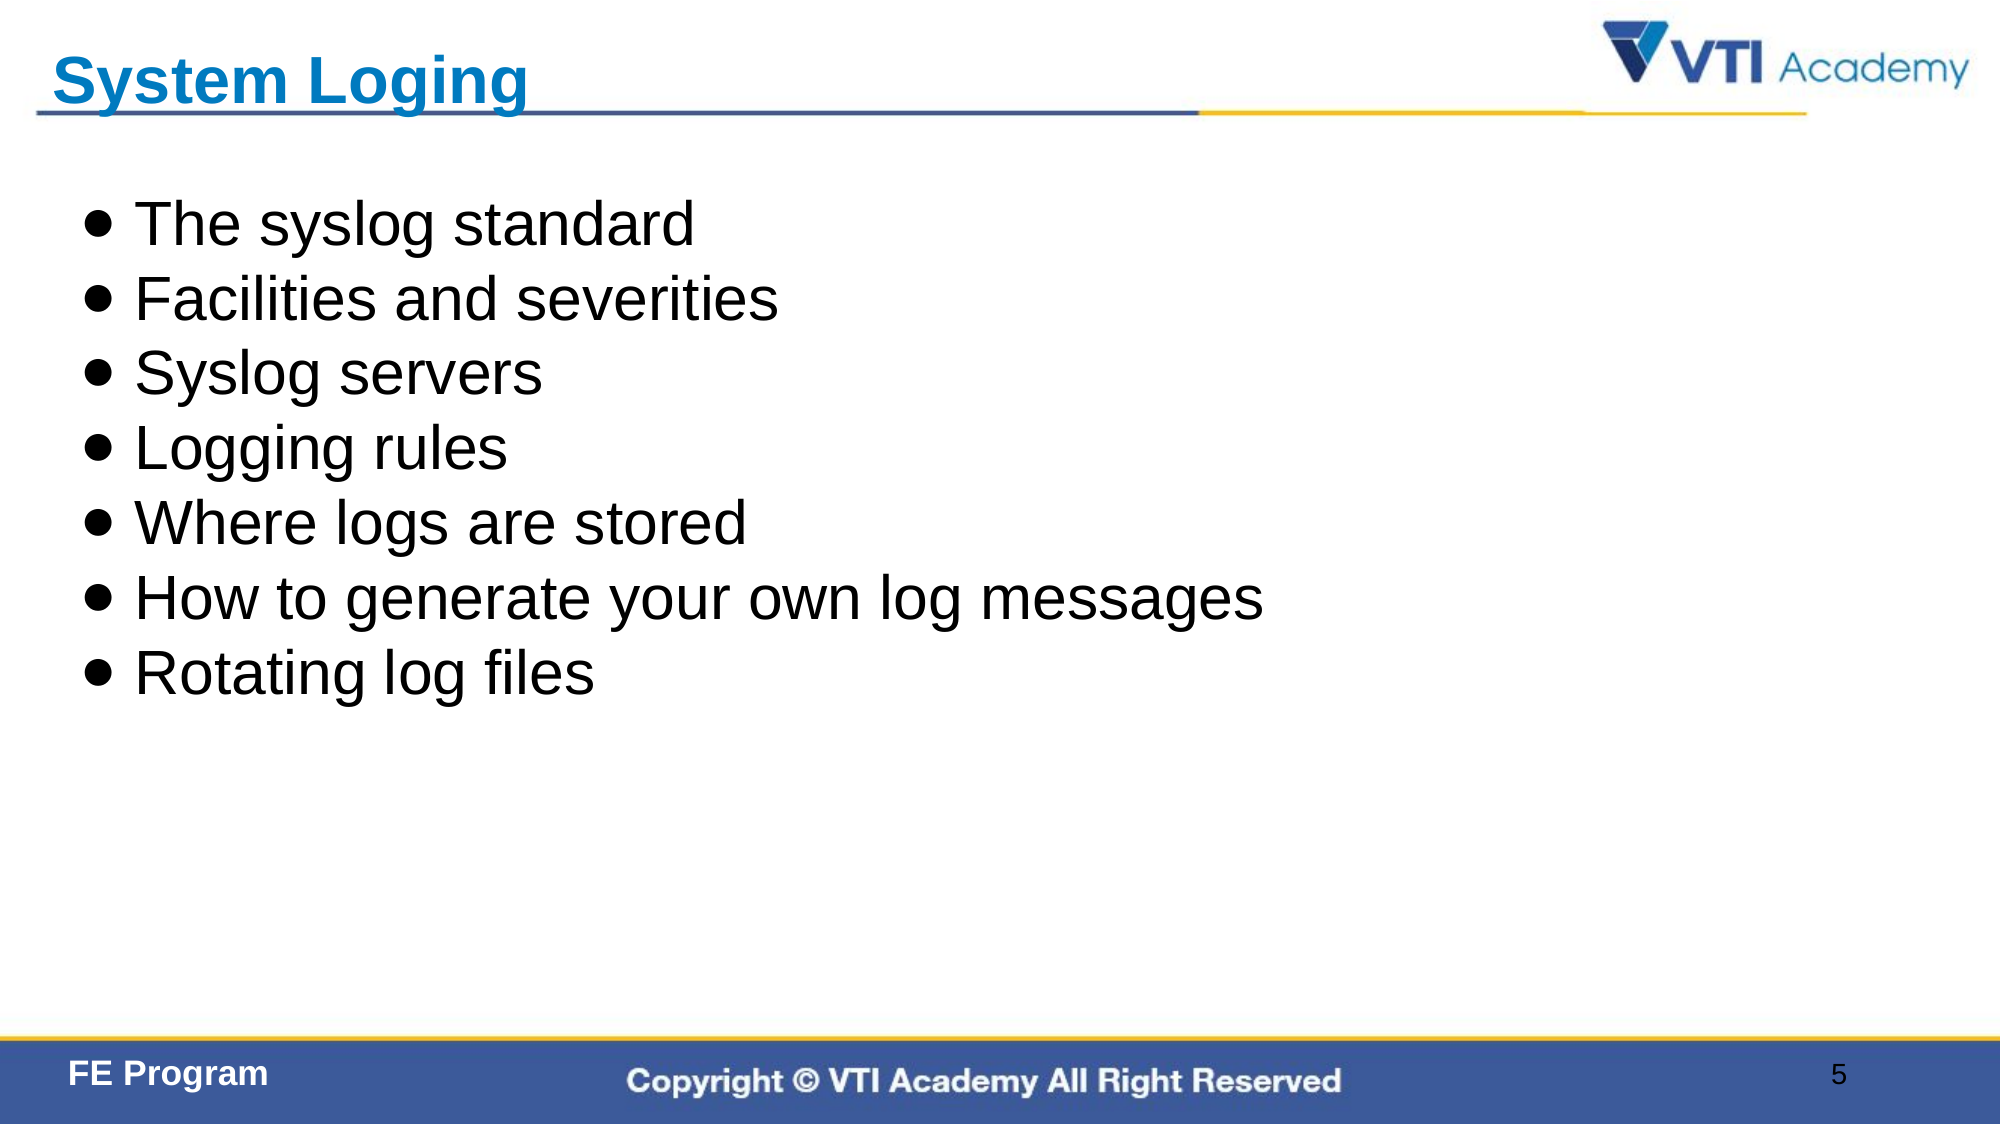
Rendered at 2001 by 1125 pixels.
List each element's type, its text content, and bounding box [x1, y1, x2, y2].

title System Loging [37, 37, 1763, 127]
list The syslog standard Facilities and severities Syslog servers Logging rules Where logs are stored How to generate your own log messages Rotating log files [62, 174, 1788, 889]
slide_number 5 [1412, 1042, 1863, 1103]
picture [0, 1, 2000, 1124]
